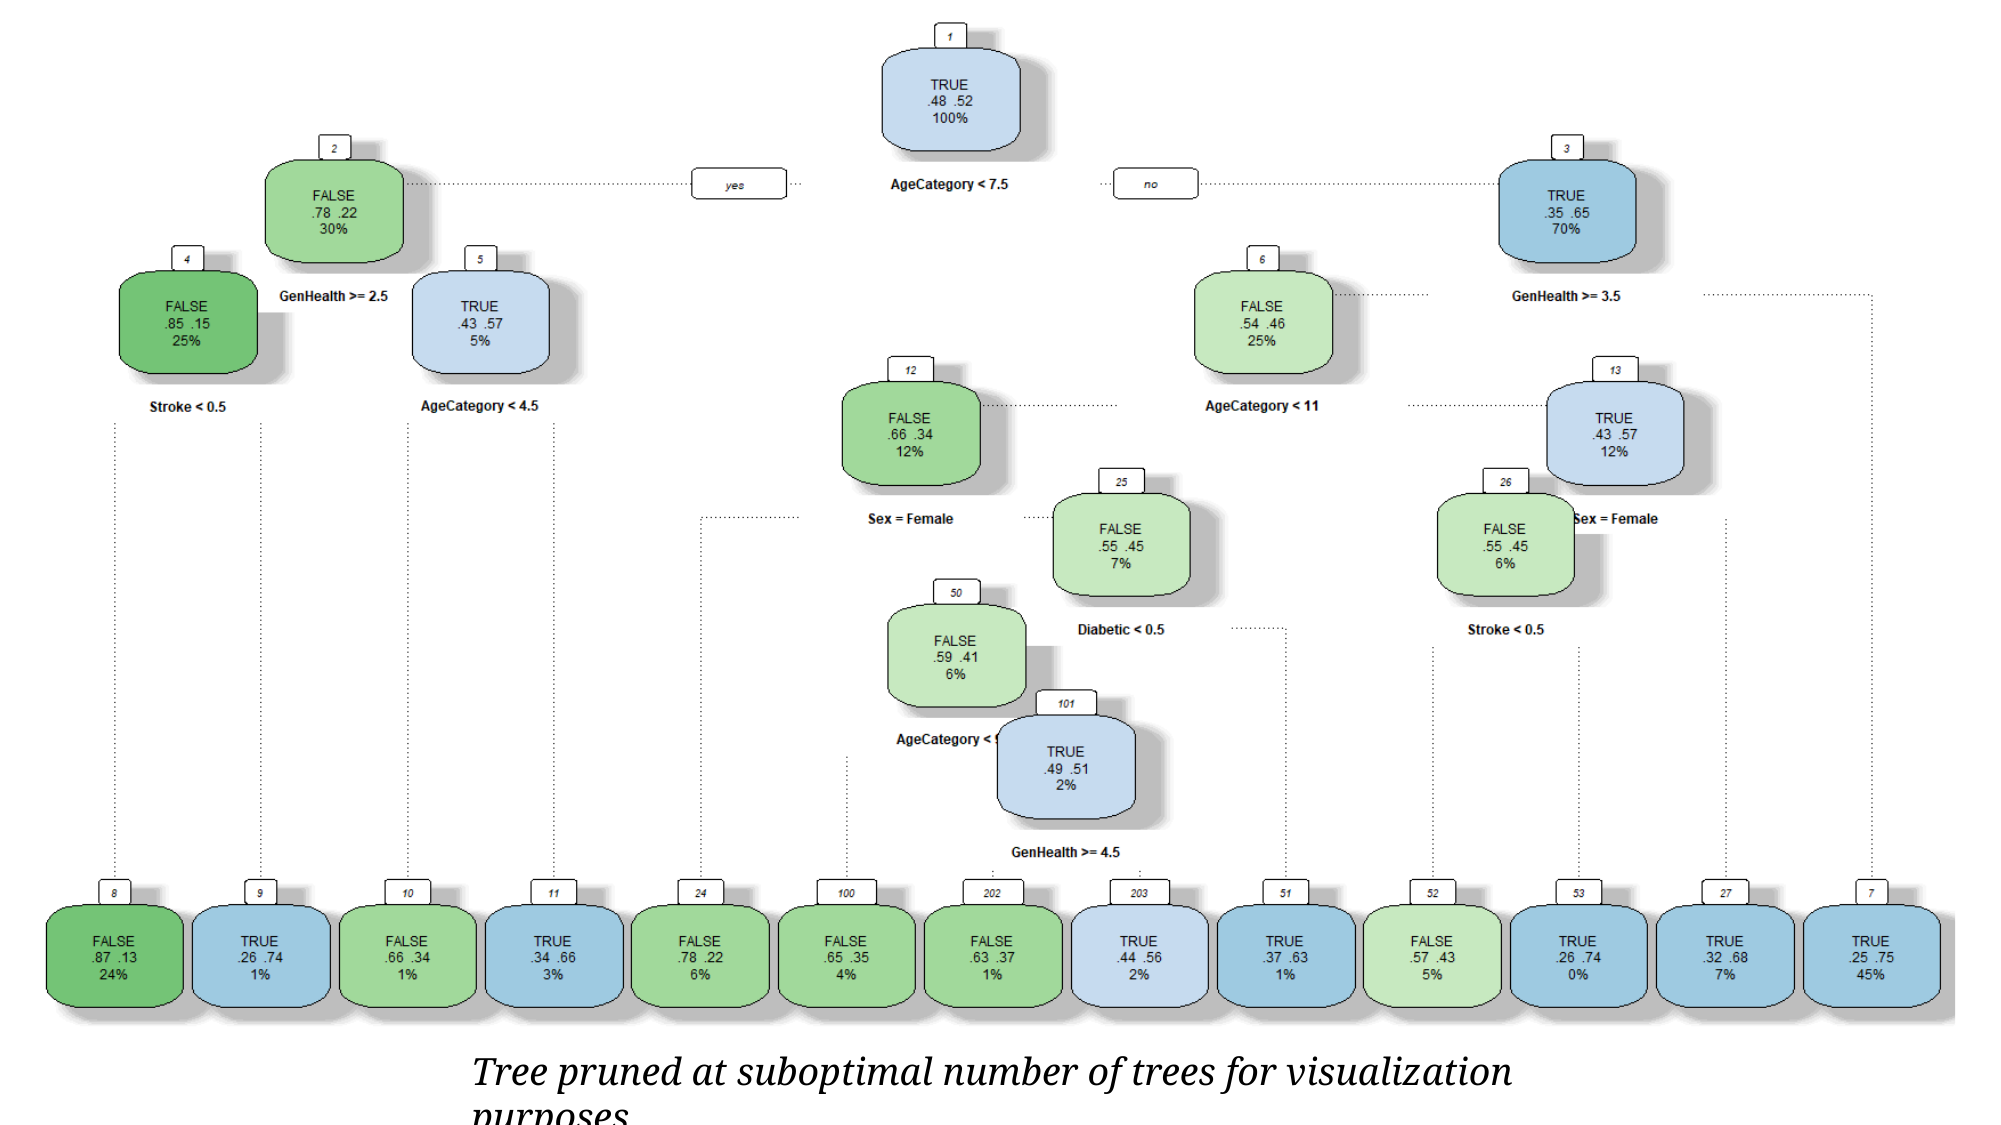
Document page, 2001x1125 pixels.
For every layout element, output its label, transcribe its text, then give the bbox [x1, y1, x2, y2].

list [39, 11, 1956, 1032]
text_box Tree pruned at suboptimal number of trees for visualization purposes [456, 1039, 1544, 1125]
